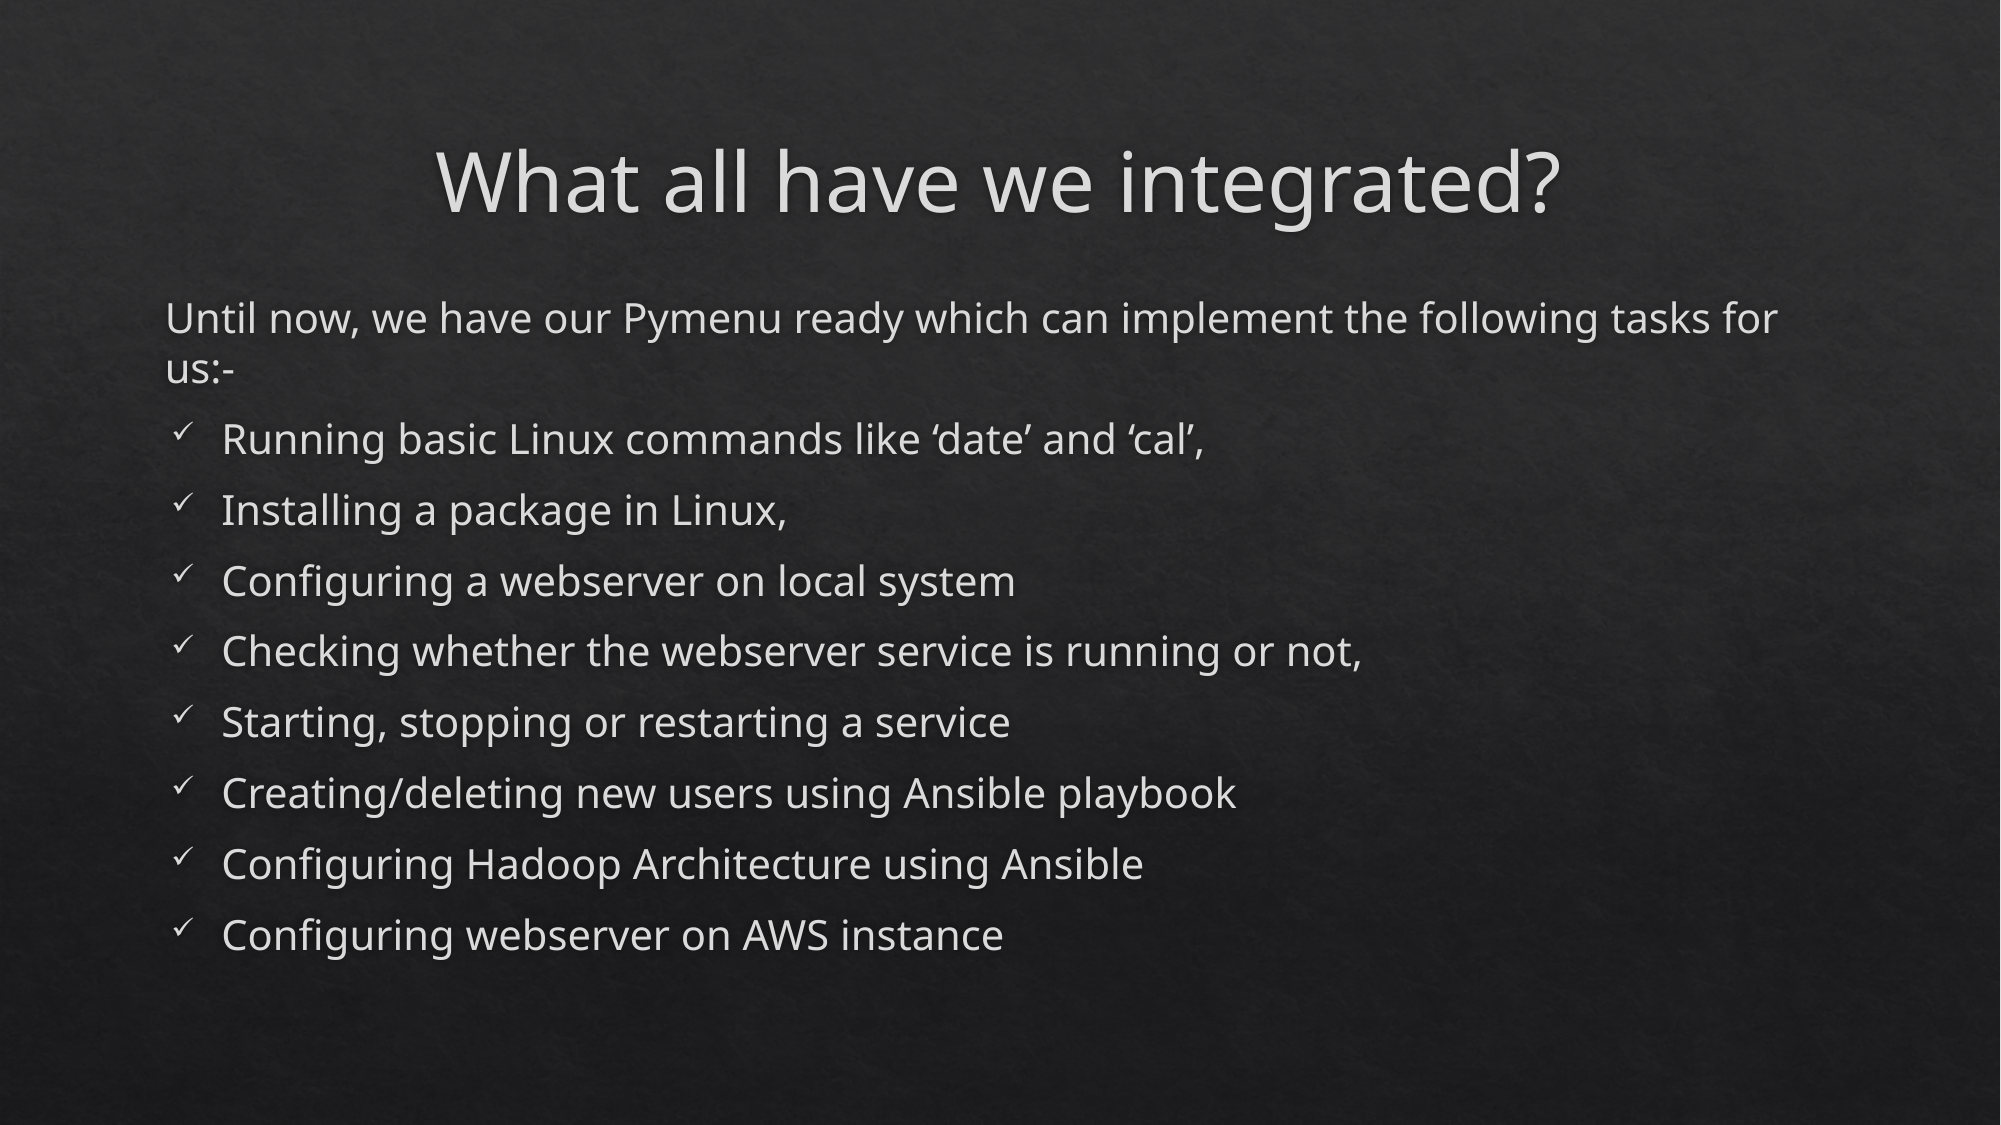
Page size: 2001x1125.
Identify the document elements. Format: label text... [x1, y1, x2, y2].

title What all have we integrated? [149, 99, 1849, 260]
list Until now, we have our Pymenu ready which can implement the following tasks for us:- Running basic Linux commands like ‘date’ and ‘cal’, Installing a package in Linux, Configuring a webserver on local system Checking whether the webserver service is running or not, Starting, stopping or restarting a service Creating/deleting new users using Ansible playbook Configuring Hadoop Architecture using Ansible Configuring webserver on AWS instance [149, 284, 1849, 1026]
